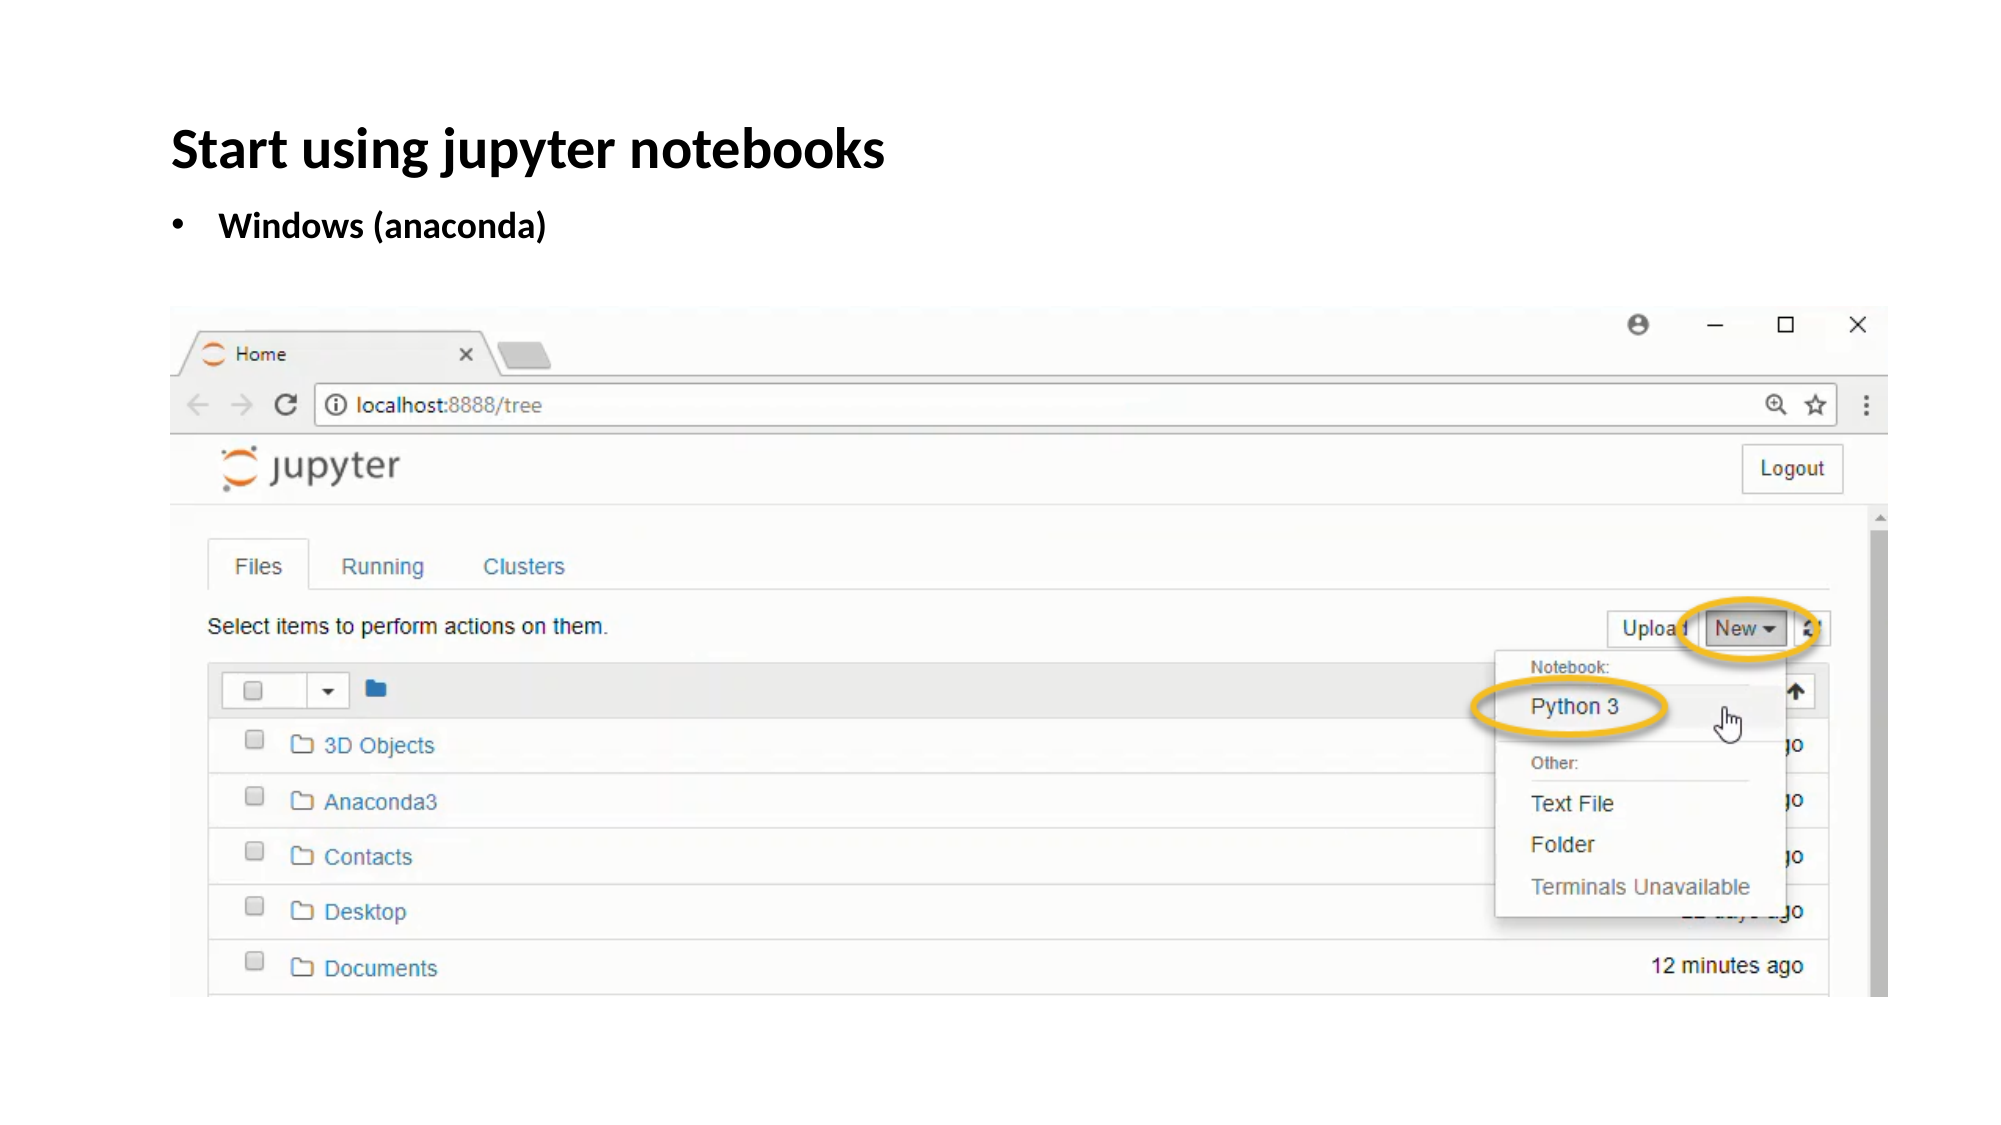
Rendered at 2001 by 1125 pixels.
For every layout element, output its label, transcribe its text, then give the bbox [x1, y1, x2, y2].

text_box Start using jupyter notebooks [156, 67, 1720, 188]
text_box Windows (anaconda) [156, 193, 1903, 254]
picture [170, 306, 1888, 997]
